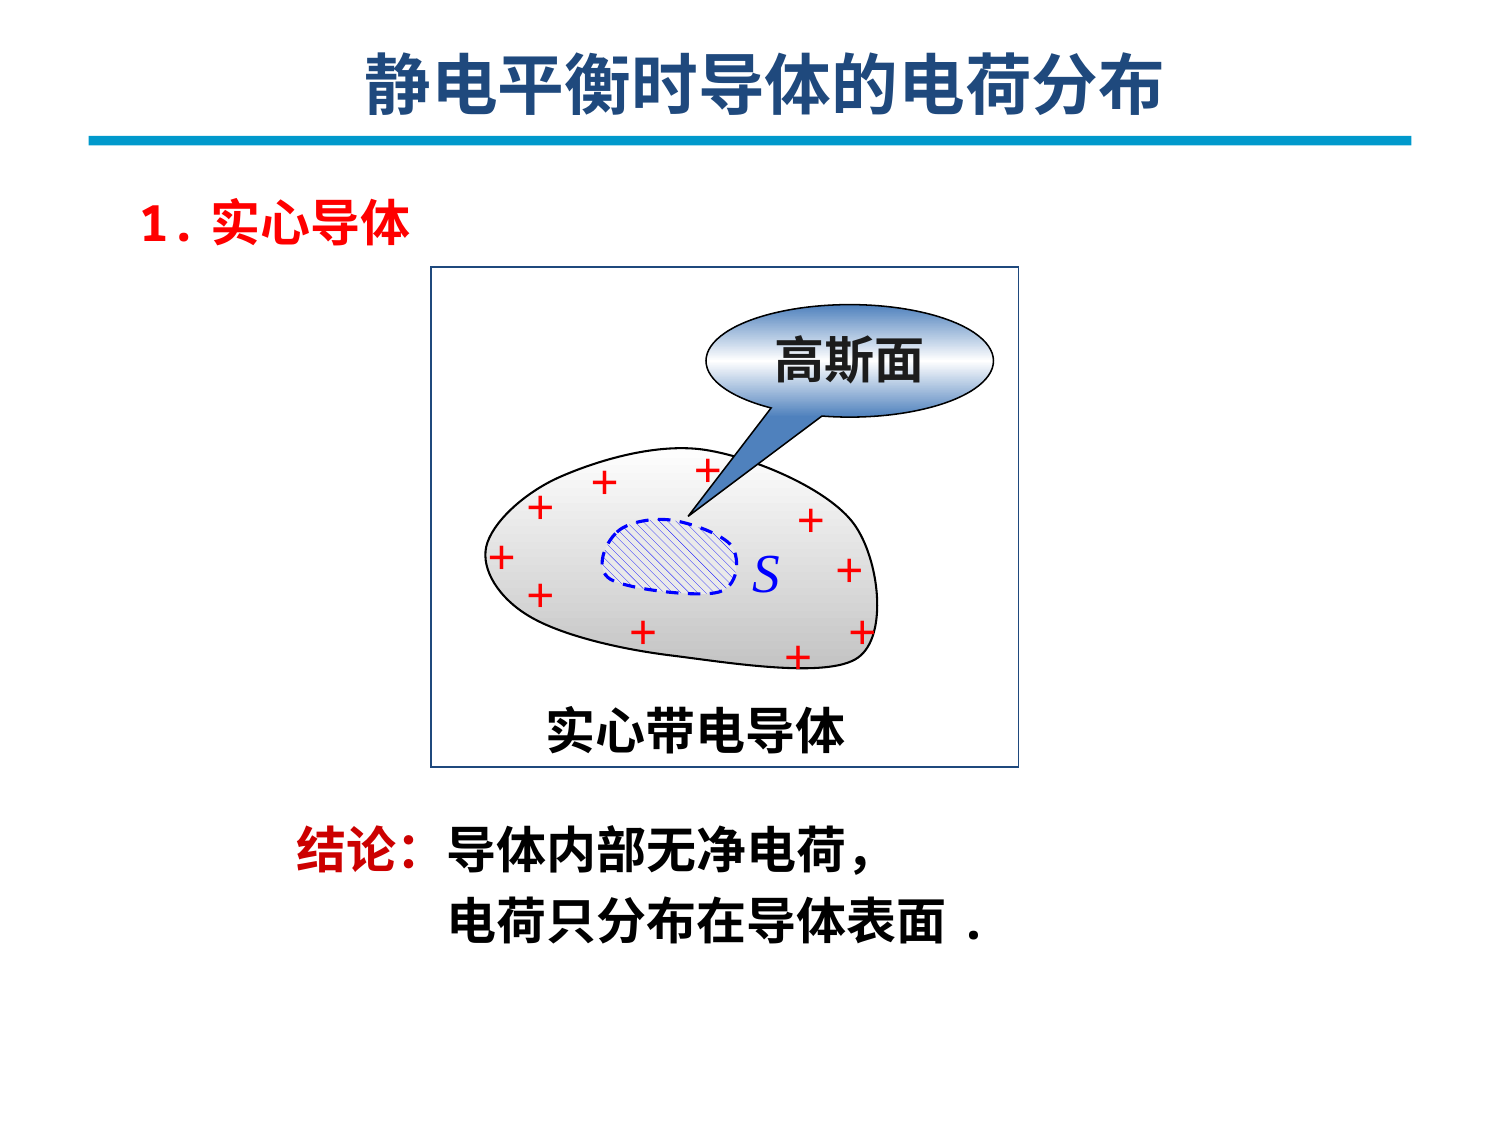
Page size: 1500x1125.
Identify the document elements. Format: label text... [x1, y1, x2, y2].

text_box 静电平衡时导体的电荷分布 [307, 35, 1223, 130]
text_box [593, 304, 994, 605]
text_box 实心带电导体 [531, 702, 882, 767]
text_box 1.实心导体 [123, 184, 531, 260]
text_box 结论：导体内部无净电荷， 电荷只分布在导体表面. [281, 798, 1034, 958]
text_box [430, 267, 1019, 768]
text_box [472, 429, 892, 693]
